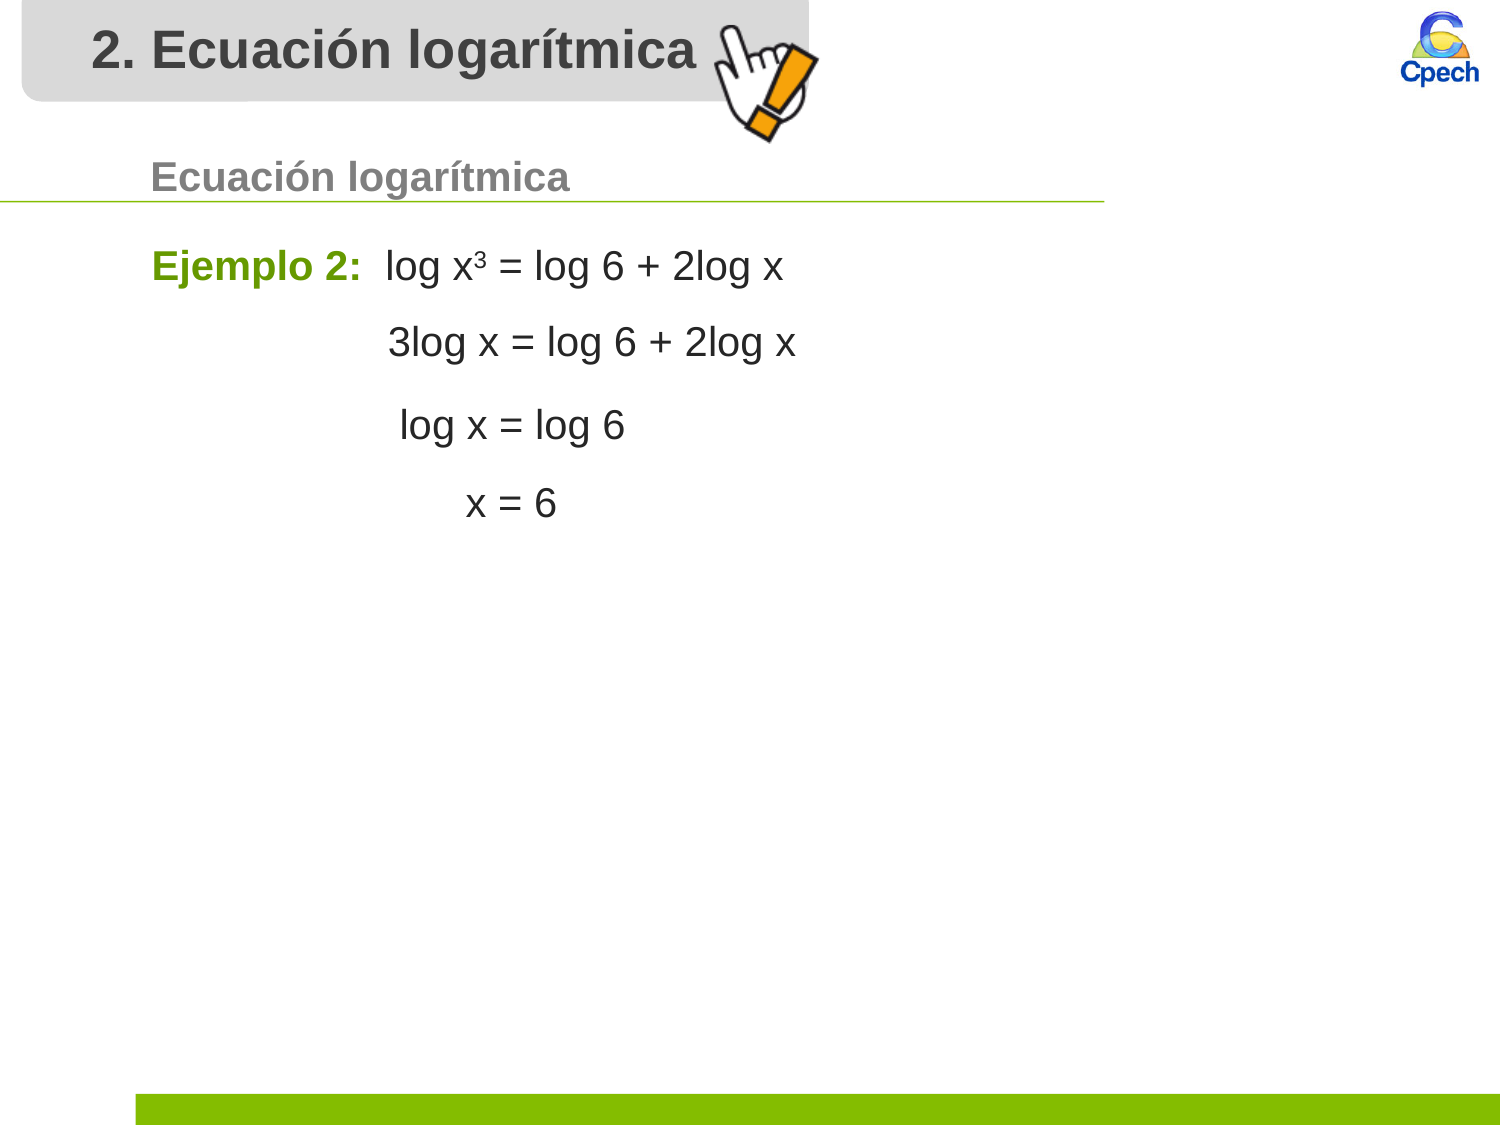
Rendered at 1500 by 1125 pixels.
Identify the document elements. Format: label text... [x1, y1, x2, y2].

text_box 3log x = log 6 + 2log x [373, 307, 812, 373]
text_box Ejemplo 2: log x3 = log 6 + 2log x [136, 231, 833, 297]
text_box 2. Ecuación logarítmica [76, 7, 904, 87]
text_box Ecuación logarítmica [135, 142, 1117, 208]
text_box [21, 0, 809, 102]
picture [1396, 7, 1483, 94]
text_box x = 6 [450, 468, 573, 533]
picture [702, 18, 822, 145]
text_box log x = log 6 [384, 390, 641, 456]
